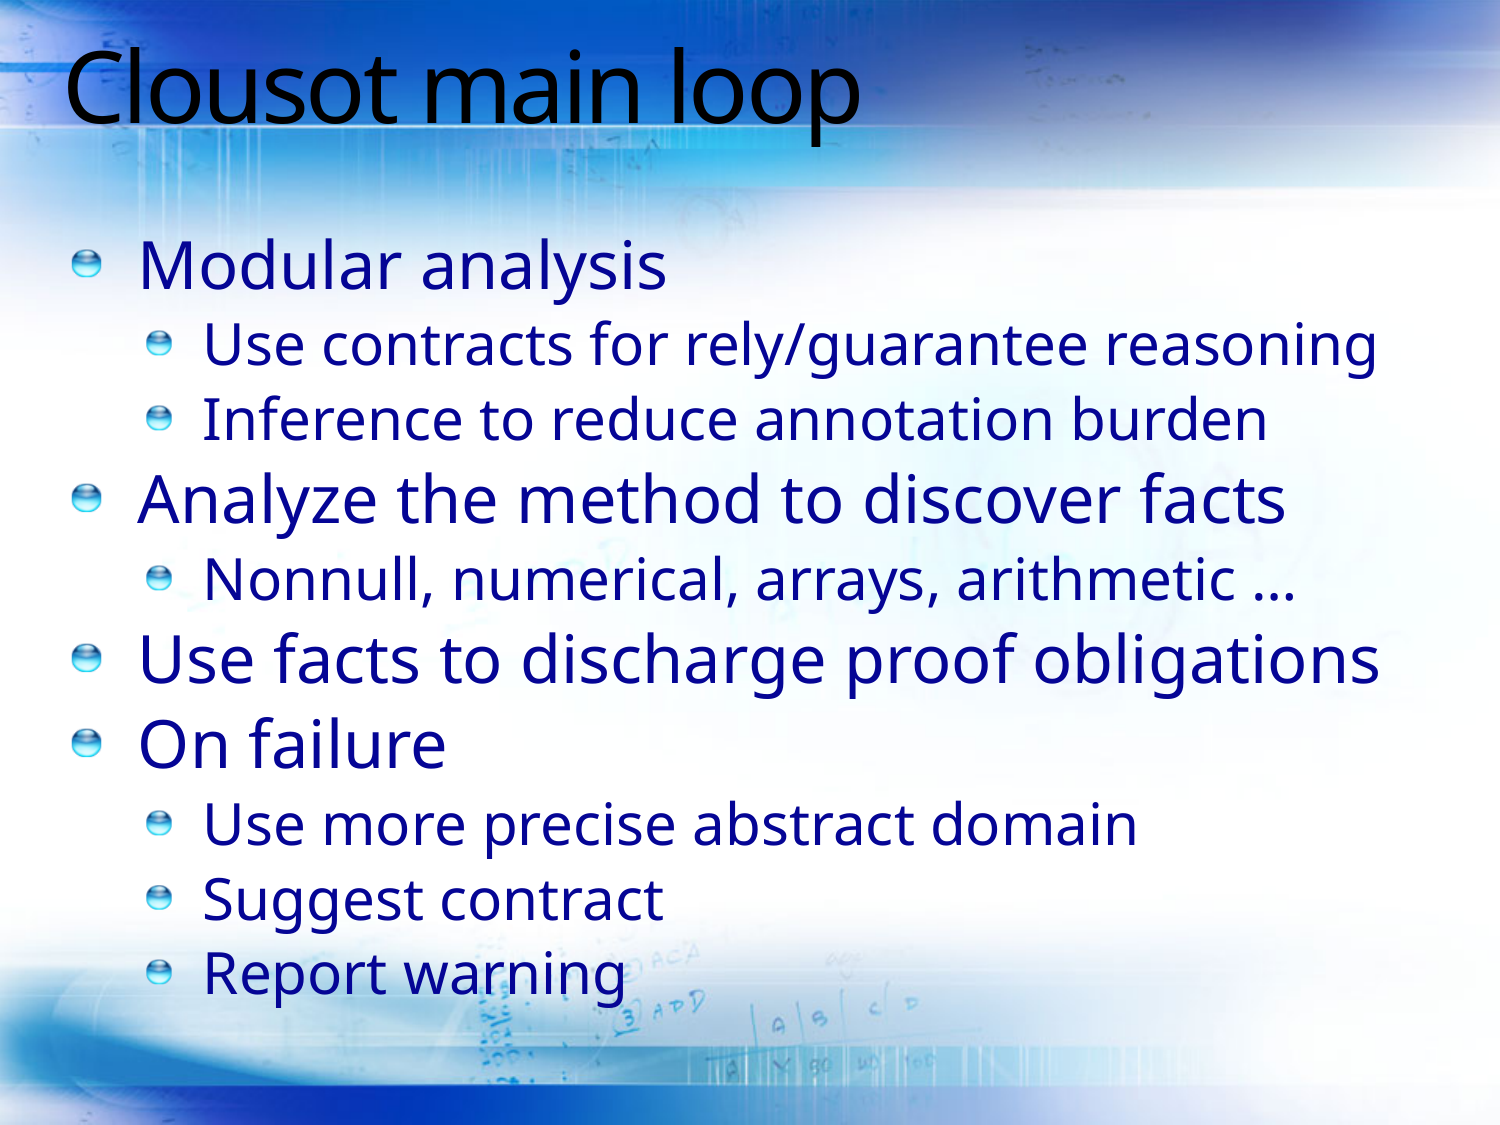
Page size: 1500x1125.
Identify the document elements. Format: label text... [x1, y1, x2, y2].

picture [138, 557, 179, 599]
picture [138, 877, 179, 918]
picture [0, 0, 1500, 1125]
picture [138, 322, 179, 364]
picture [138, 802, 179, 844]
title Clousot main loop [62, 37, 1438, 147]
picture [138, 397, 179, 439]
list Modular analysis Use contracts for rely/guarantee reasoning Inference to reduce annotation burden Analyze the method to discover facts Nonnull, numerical, arrays, arithmetic … Use facts to discharge proof obligations On failure Use more precise abstract domain Suggest contract Report warning [62, 231, 1438, 1125]
picture [138, 951, 179, 993]
